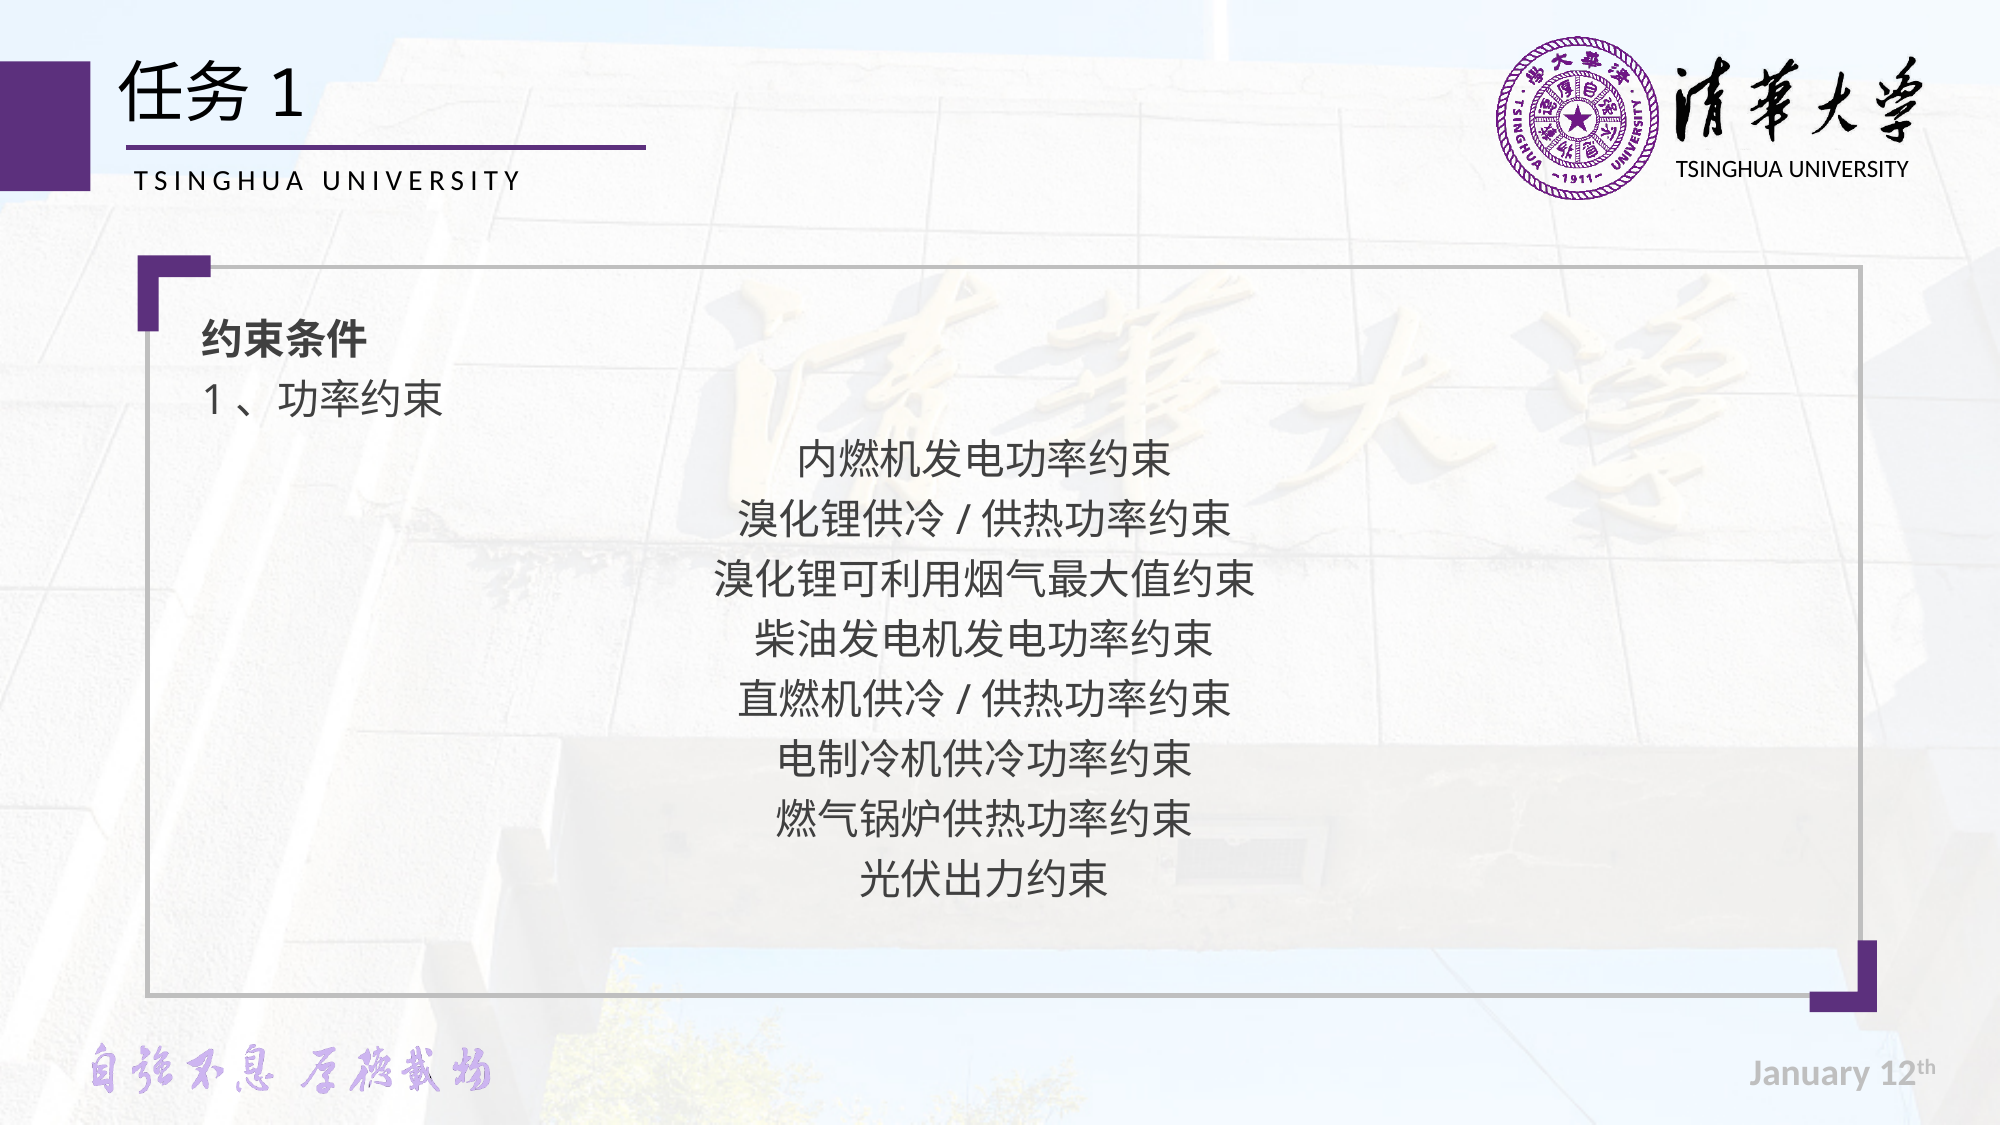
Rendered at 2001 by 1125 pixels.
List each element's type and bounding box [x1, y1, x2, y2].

list [0, 0, 2000, 1125]
text_box [1495, 36, 1933, 200]
text_box [0, 42, 646, 205]
picture [64, 1035, 646, 1098]
